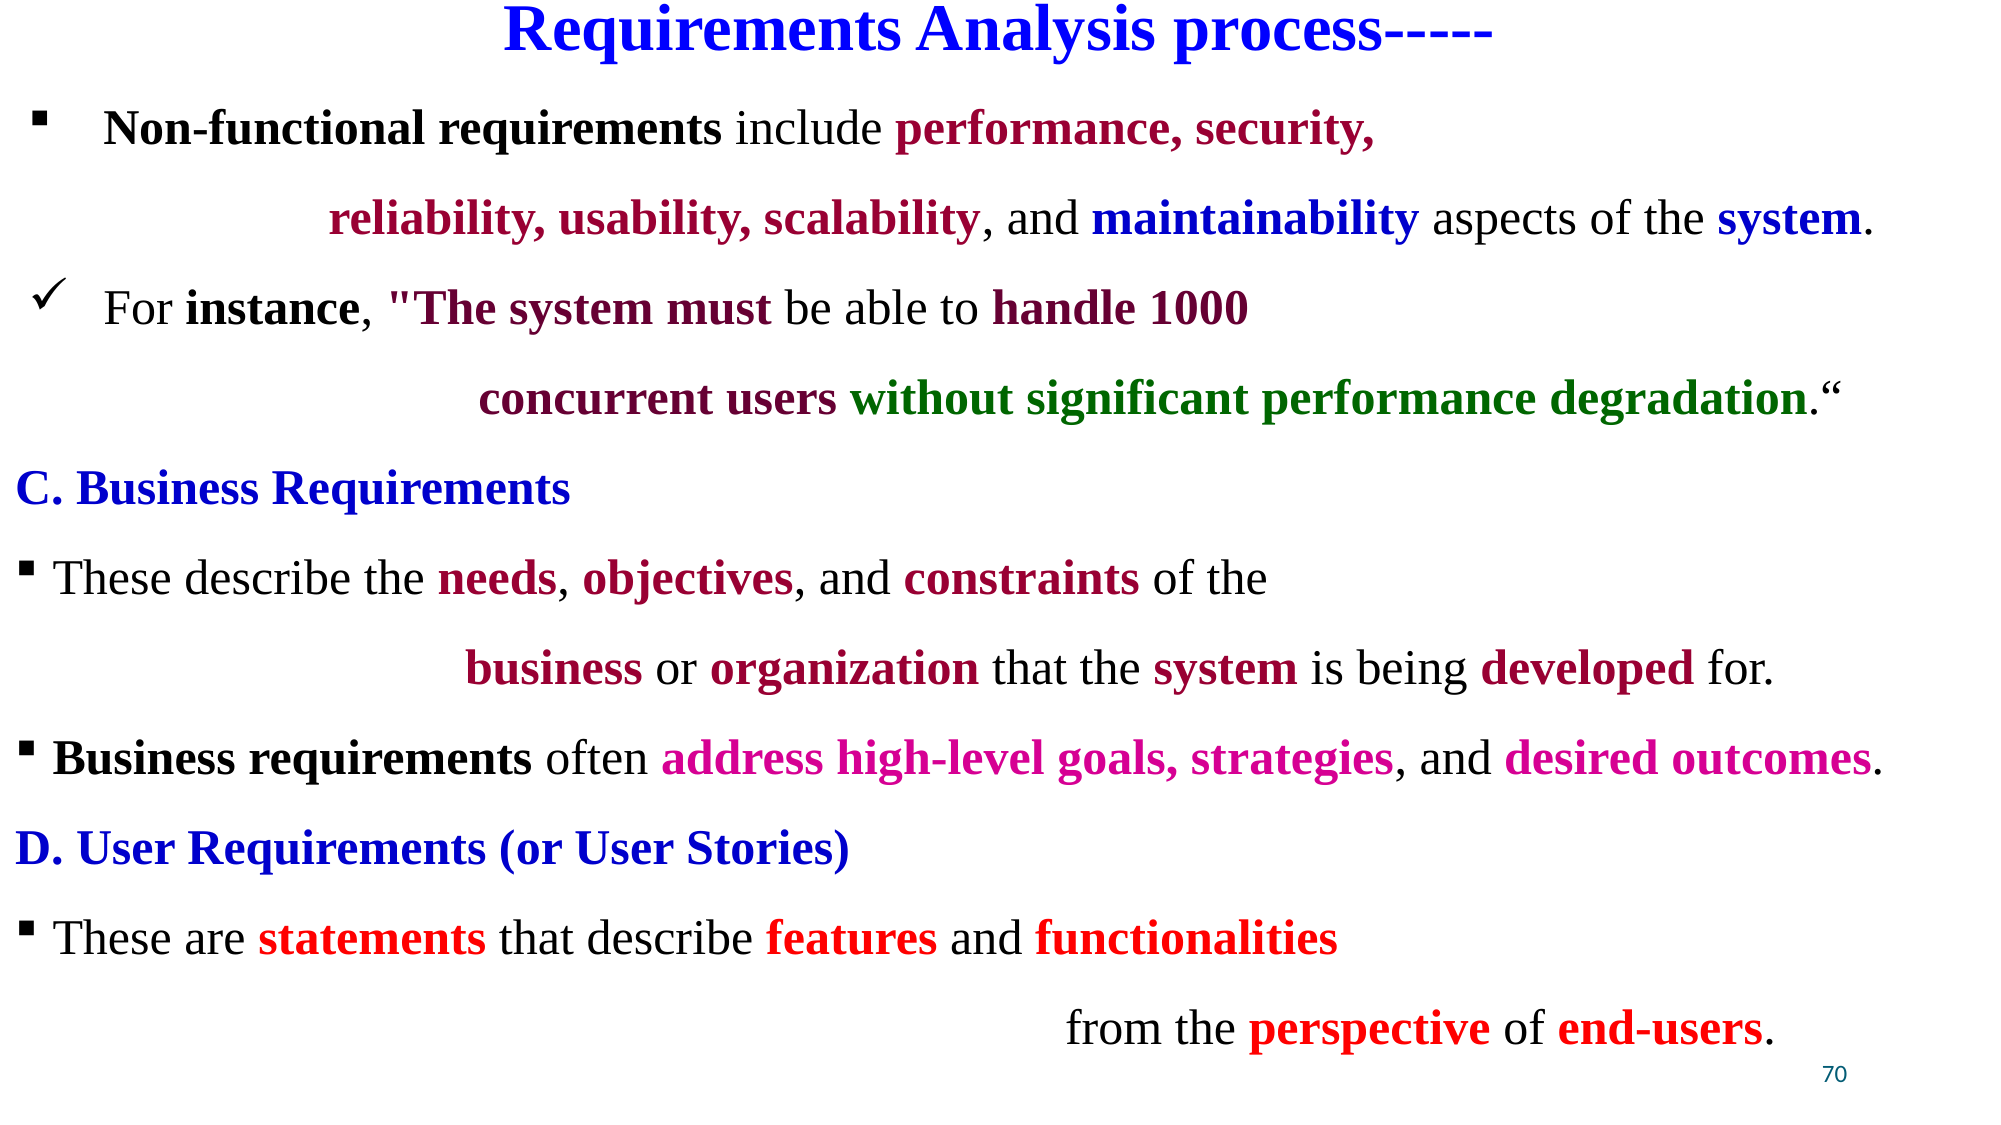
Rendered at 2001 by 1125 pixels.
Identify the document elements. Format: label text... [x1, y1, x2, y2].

list Non-functional requirements include performance, security, reliability, usability, scalability, and maintainability aspects of the system. For instance, "The system must be able to handle 1000 concurrent users without significant performance degradation.“ C. Business Requirements These describe the needs, objectives, and constraints of the business or organization that the system is being developed for. Business requirements often address high-level goals, strategies, and desired outcomes. D. User Requirements (or User Stories) These are statements that describe features and functionalities from the perspective of end-users. [0, 57, 2000, 1125]
title Requirements Analysis process----- [137, 0, 1863, 57]
slide_number 70 [1412, 1042, 1863, 1103]
